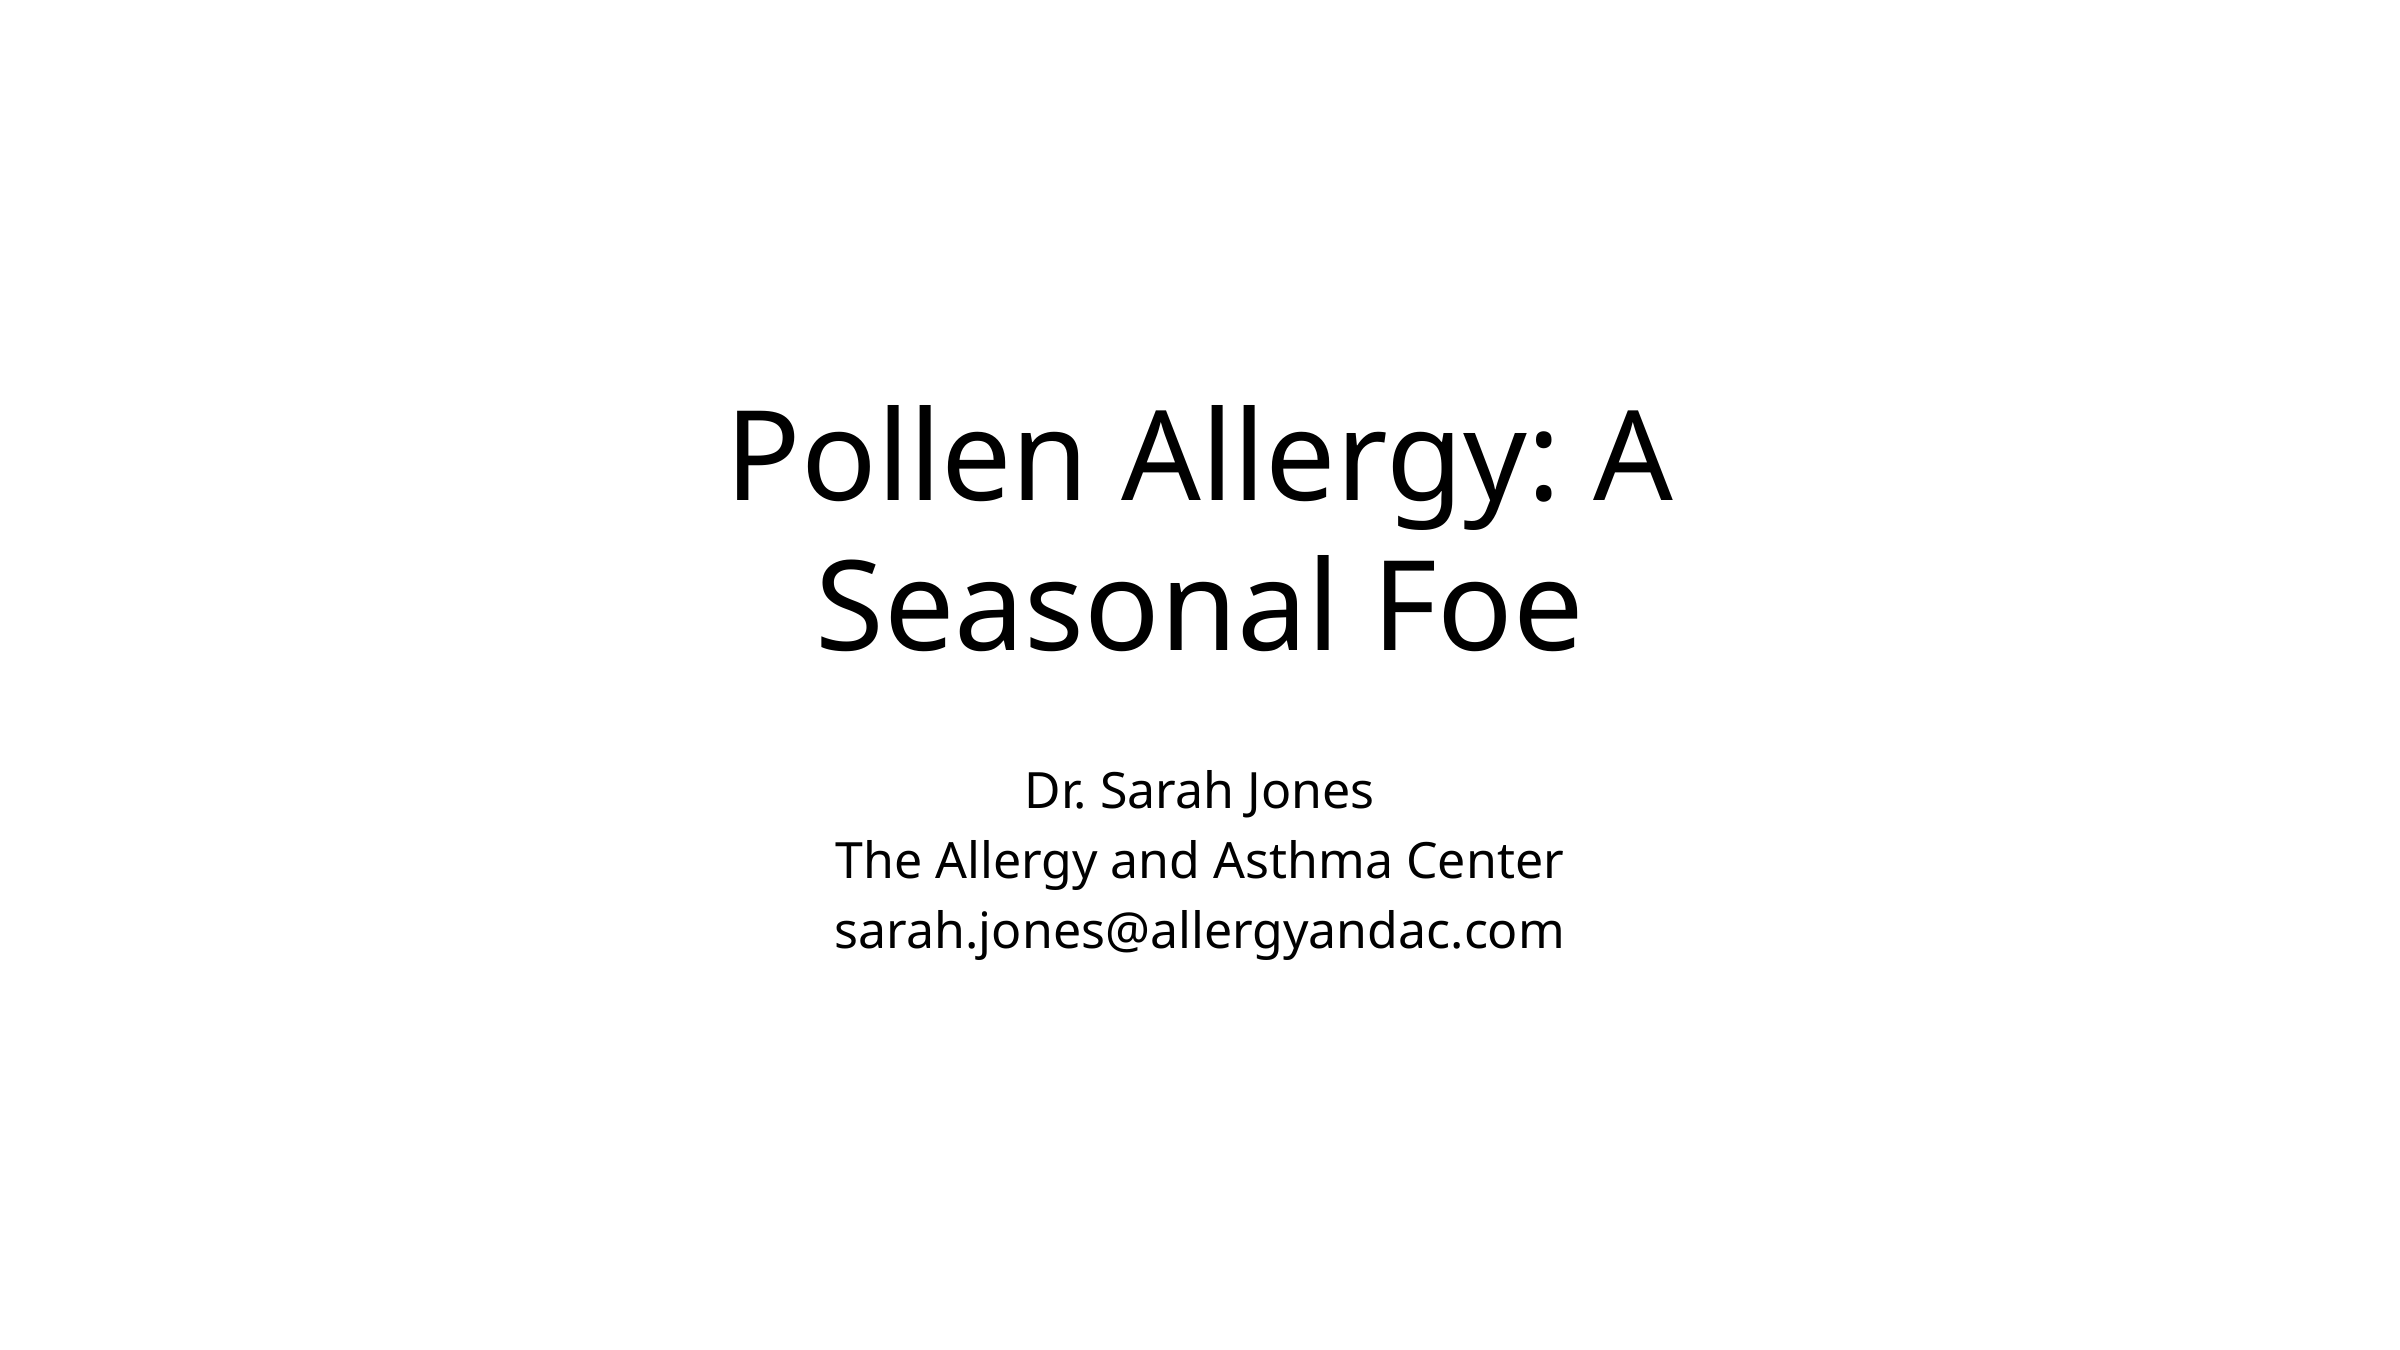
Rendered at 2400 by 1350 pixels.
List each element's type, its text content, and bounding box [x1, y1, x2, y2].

subtitle Dr. Sarah Jones The Allergy and Asthma Center sarah.jones@allergyandac.com [450, 750, 1950, 1023]
title Pollen Allergy: A Seasonal Foe [450, 329, 1950, 721]
